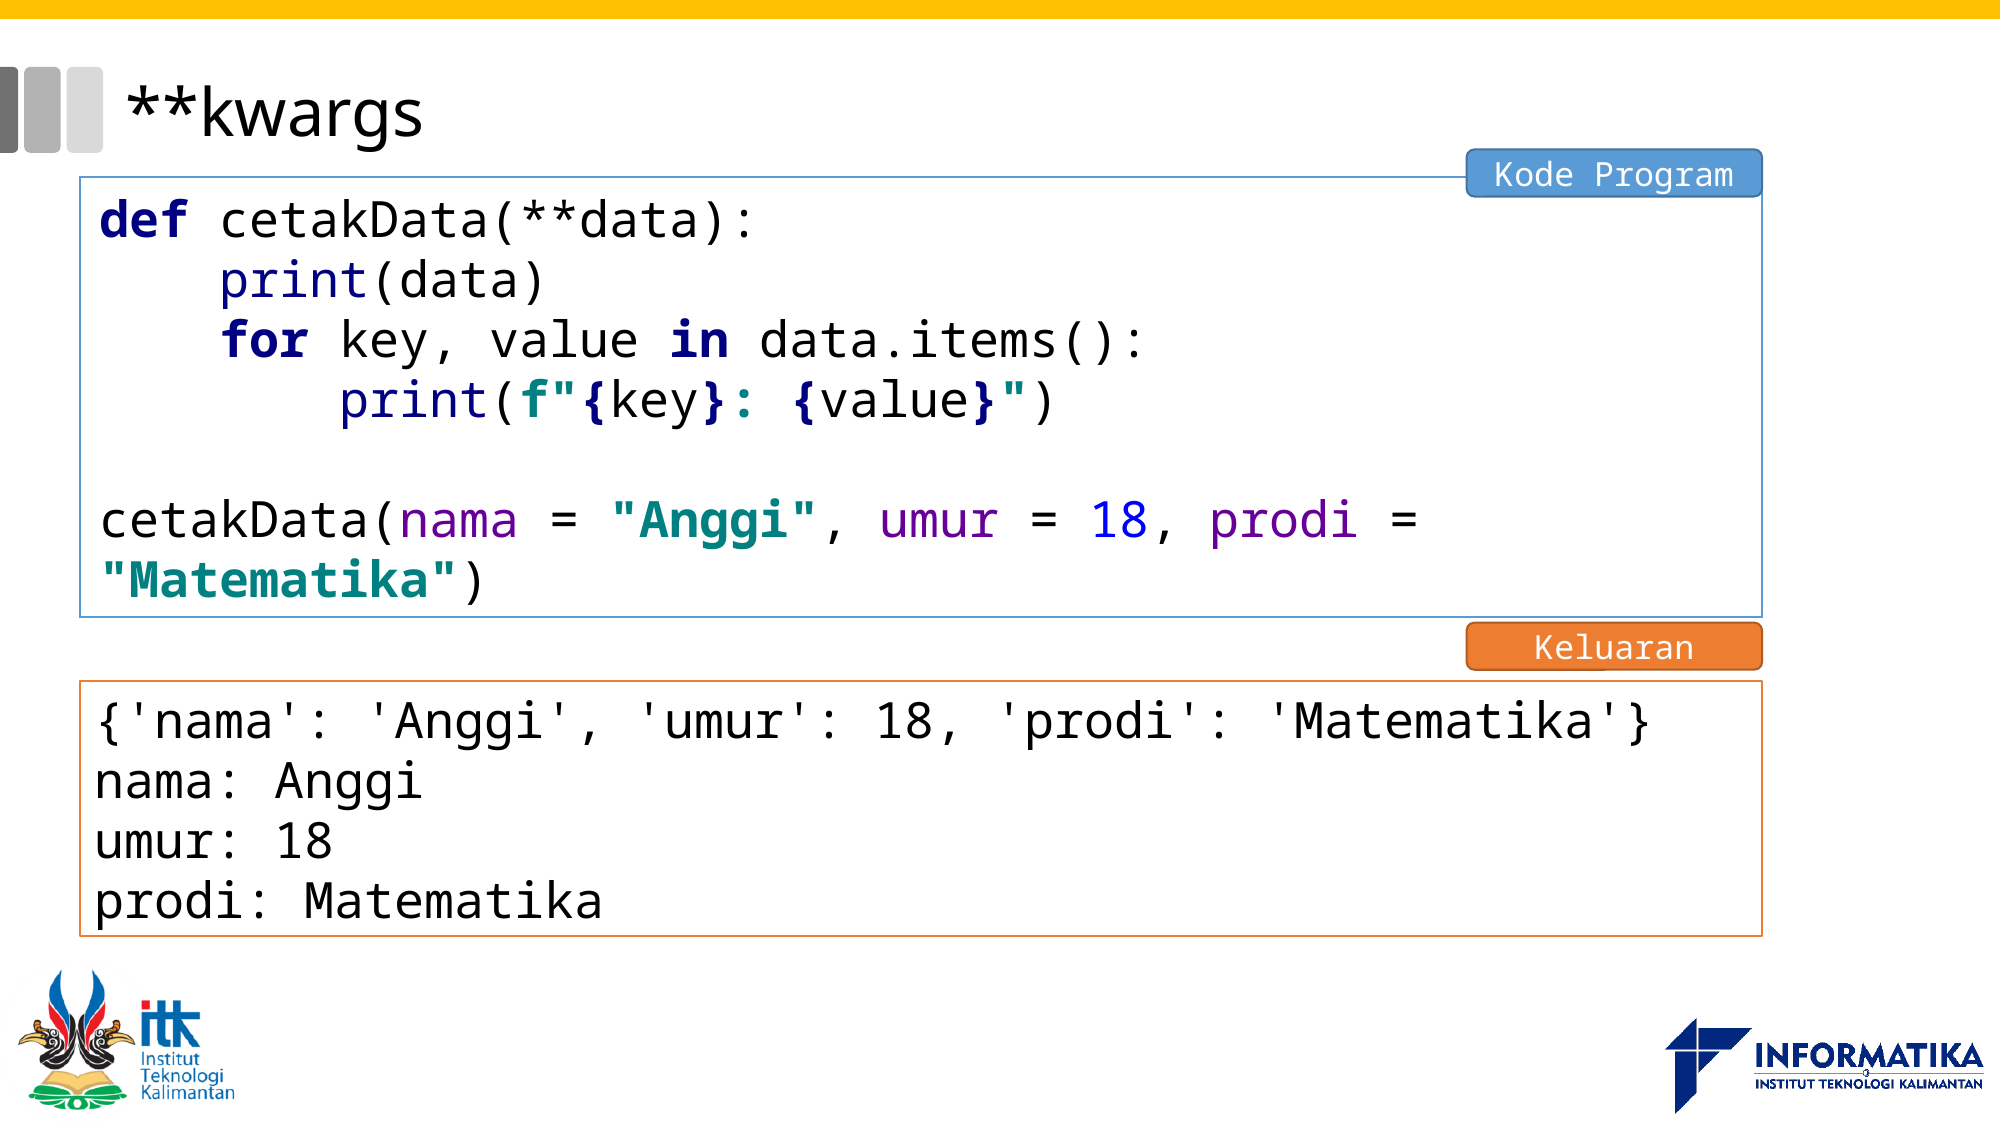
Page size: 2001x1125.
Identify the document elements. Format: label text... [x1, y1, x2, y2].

picture [1664, 1017, 1984, 1114]
picture [0, 935, 253, 1125]
text_box {'nama': 'Anggi', 'umur': 18, 'prodi': 'Matematika'} nama: Anggi umur: 18 prodi: Matematika [79, 681, 1763, 936]
title **kwargs [105, 59, 1831, 277]
text_box [0, 0, 2000, 19]
text_box Kode Program [1465, 148, 1764, 198]
text_box def cetakData(**data): print(data) for key, value in data.items(): print(f"{key}: {value}") cetakData(nama = "Anggi", umur = 18, prodi = "Matematika") [79, 177, 1763, 618]
text_box Keluaran [1465, 621, 1764, 671]
